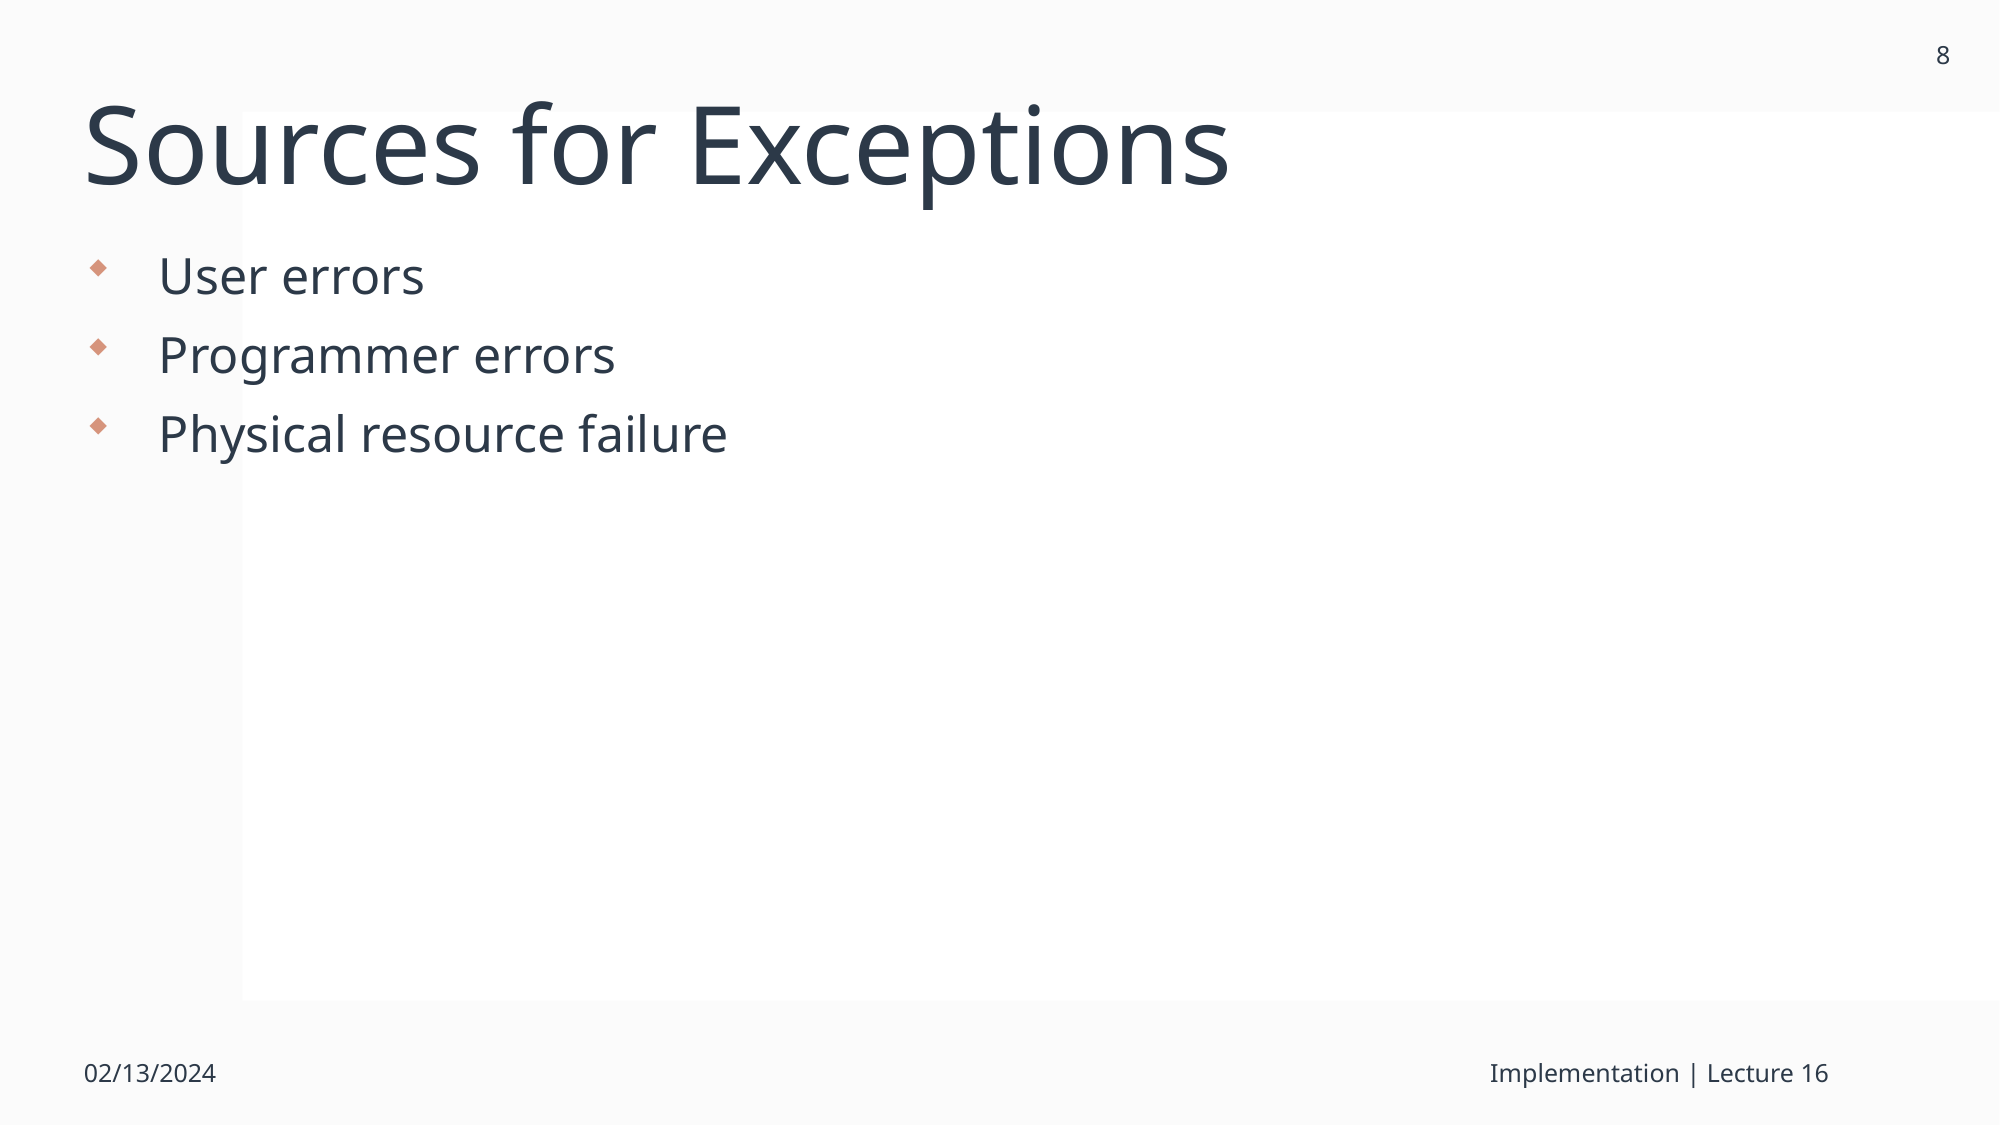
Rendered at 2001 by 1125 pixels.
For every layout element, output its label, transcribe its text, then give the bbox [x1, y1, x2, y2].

slide_number 8 [1886, 0, 2000, 113]
list User errors Programmer errors Physical resource failure [68, 238, 1931, 1038]
title Sources for Exceptions [68, 59, 1799, 238]
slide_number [68, 1020, 519, 1125]
footer Implementation | Lecture 16 [618, 1020, 1845, 1125]
